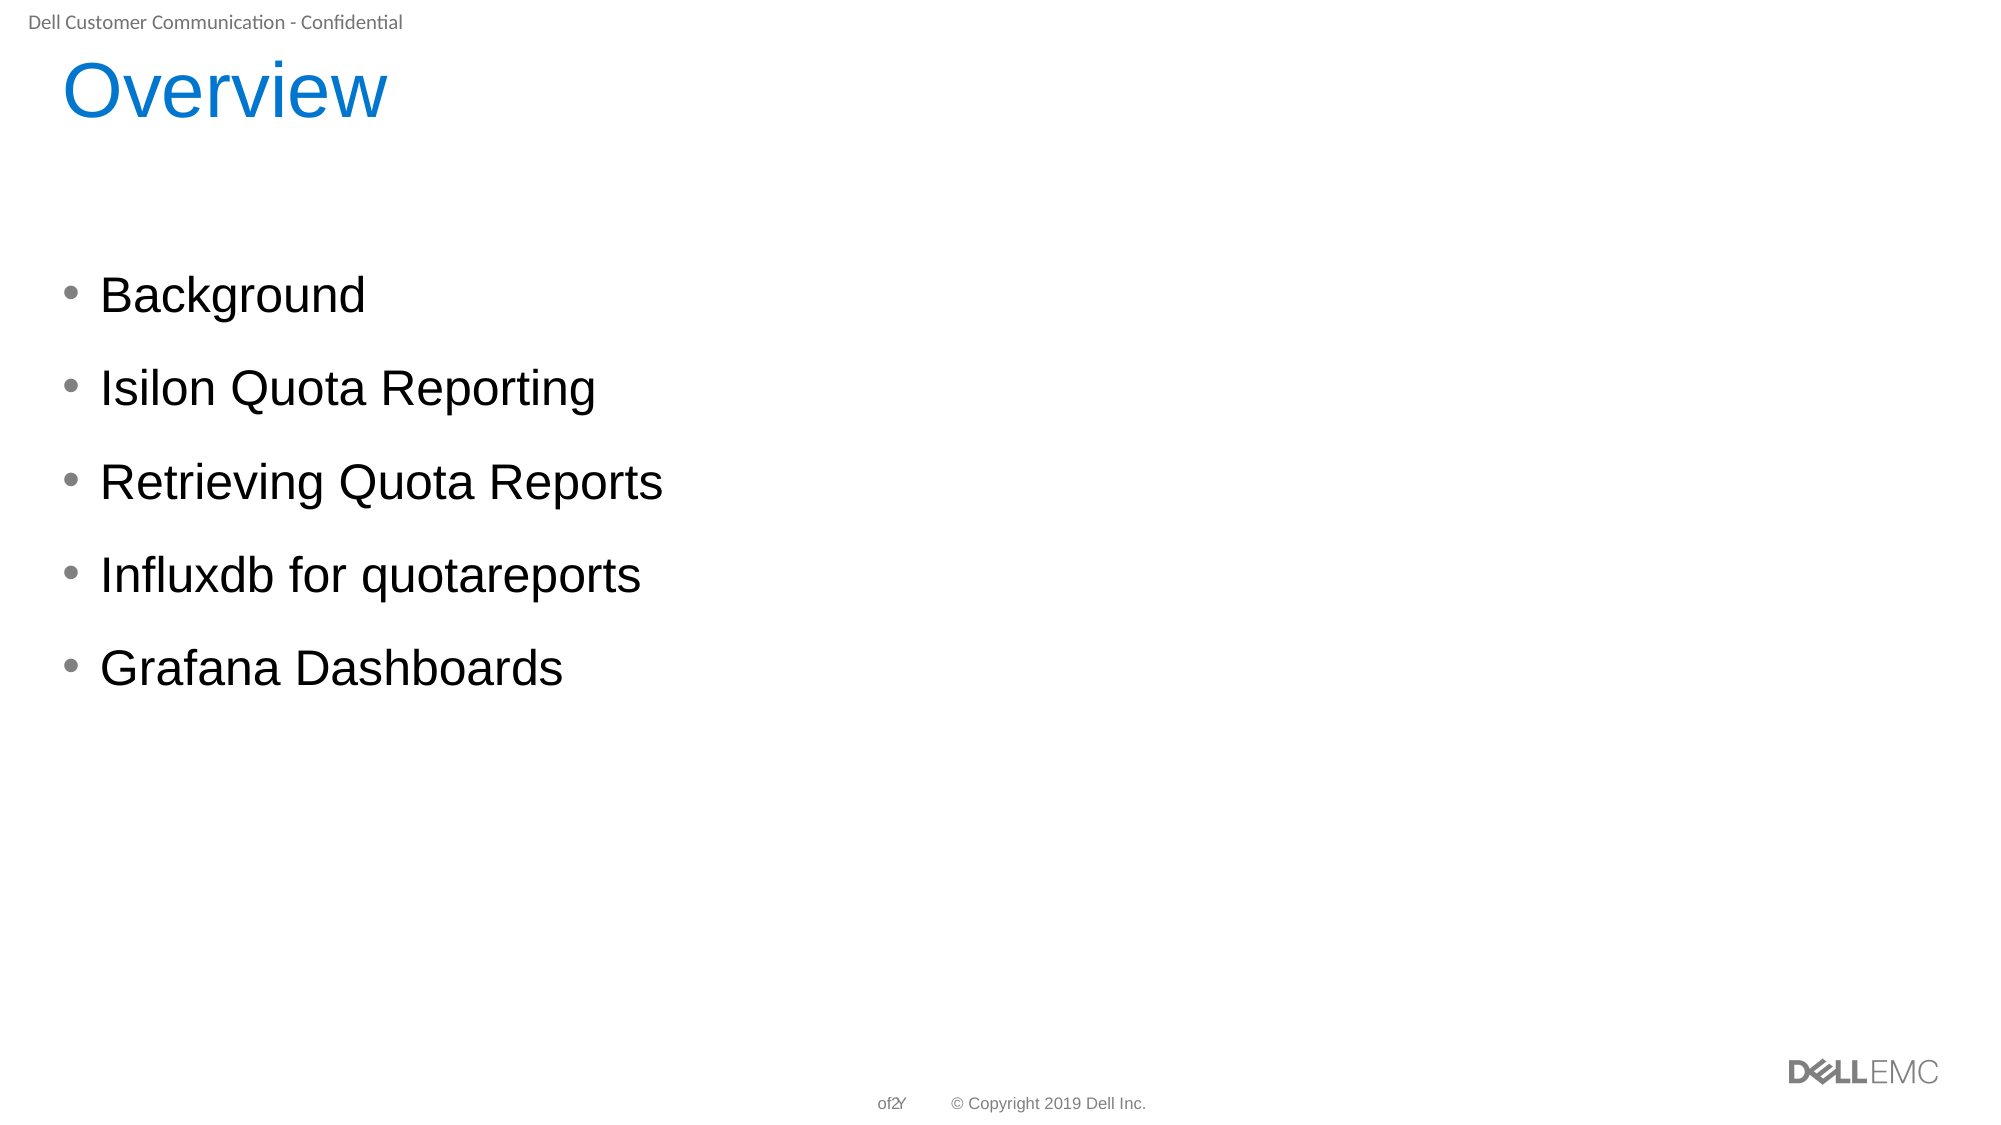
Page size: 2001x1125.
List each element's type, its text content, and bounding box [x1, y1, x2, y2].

text_box Overview [62, 50, 1938, 135]
text_box Background Isilon Quota Reporting Retrieving Quota Reports Influxdb for quotareports Grafana Dashboards [62, 262, 1938, 988]
picture [1789, 1058, 1938, 1085]
